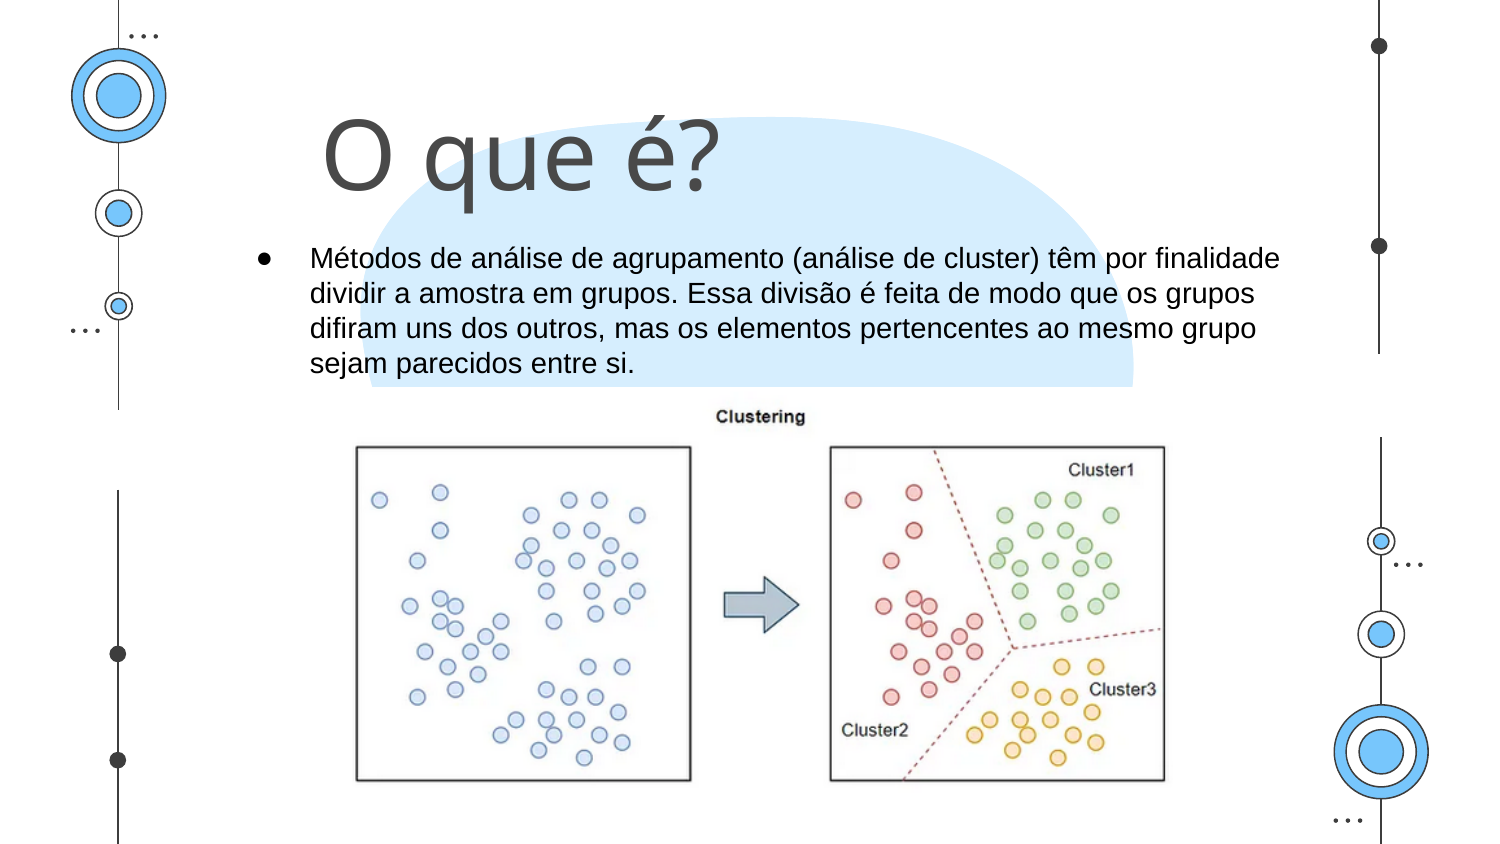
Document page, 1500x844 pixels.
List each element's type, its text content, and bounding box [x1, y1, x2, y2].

text_box Métodos de análise de agrupamento (análise de cluster) têm por finalidade dividir a amostra em grupos. Essa divisão é feita de modo que os grupos difiram uns dos outros, mas os elementos pertencentes ao mesmo grupo sejam parecidos entre si. [219, 232, 1303, 387]
picture [349, 386, 1173, 799]
title O que é? [258, 85, 784, 218]
